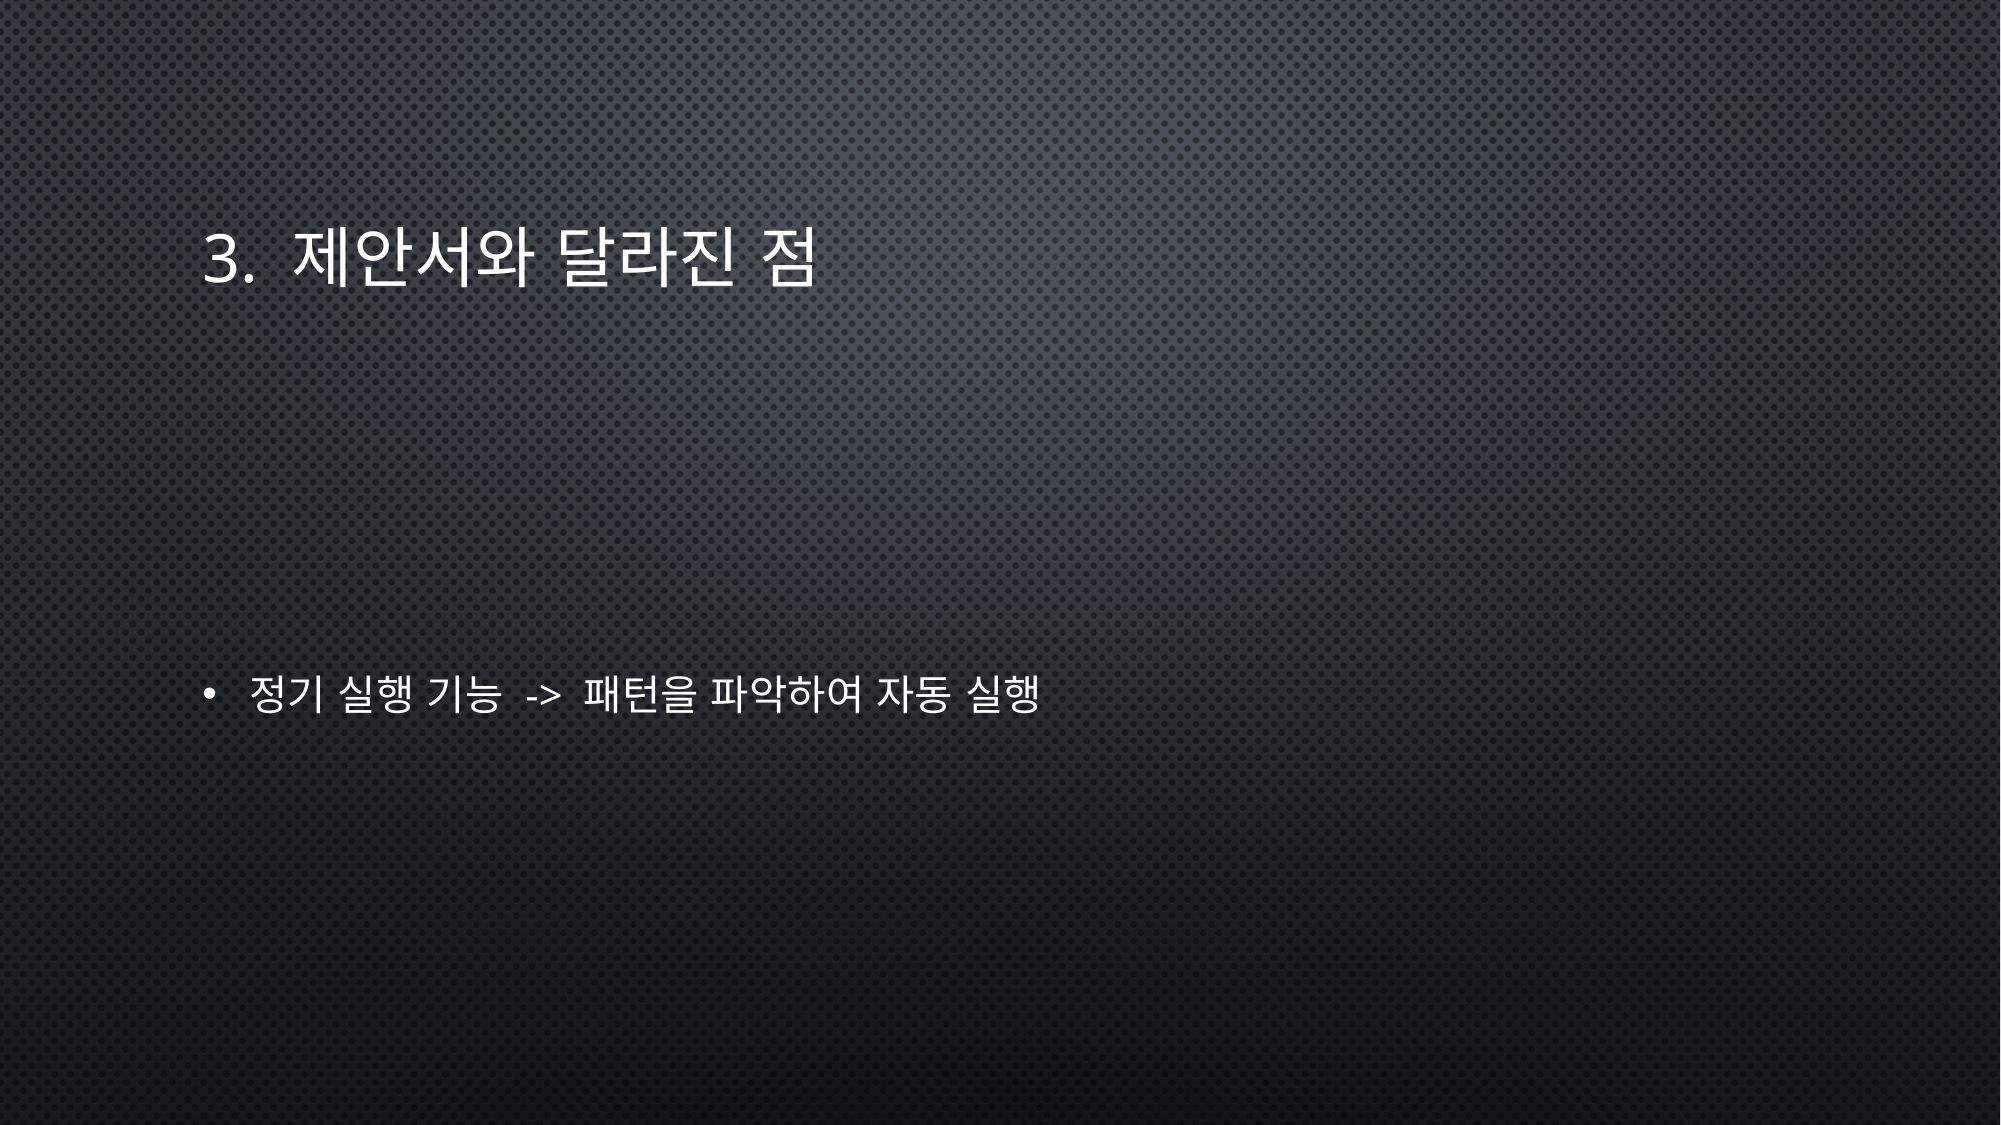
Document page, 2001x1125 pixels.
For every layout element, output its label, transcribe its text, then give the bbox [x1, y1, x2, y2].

title 3. 제안서와 달라진 점 [187, 99, 1813, 413]
list 정기 실행 기능 -> 패턴을 파악하여 자동 실행 [187, 437, 1813, 950]
